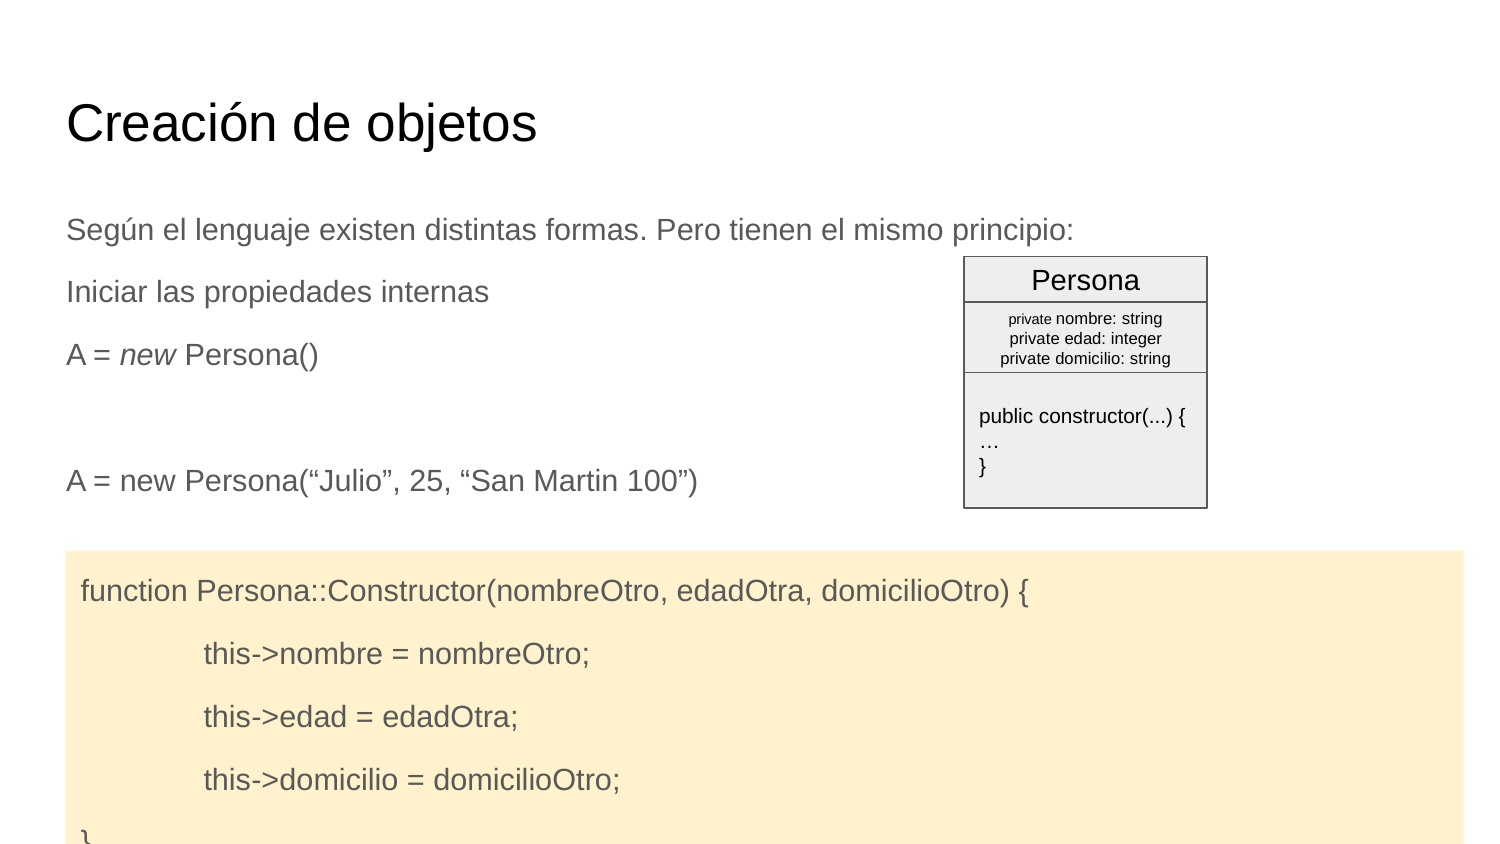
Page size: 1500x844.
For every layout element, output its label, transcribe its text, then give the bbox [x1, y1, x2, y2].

list Según el lenguaje existen distintas formas. Pero tienen el mismo principio: Iniciar las propiedades internas A = new Persona() A = new Persona(“Julio”, 25, “San Martin 100”) [51, 189, 1449, 514]
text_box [963, 256, 1208, 509]
title Creación de objetos [51, 72, 1449, 167]
list function Persona::Constructor(nombreOtro, edadOtra, domicilioOtro) { this->nombre = nombreOtro; this->edad = edadOtra; this->domicilio = domicilioOtro; } [65, 550, 1464, 844]
